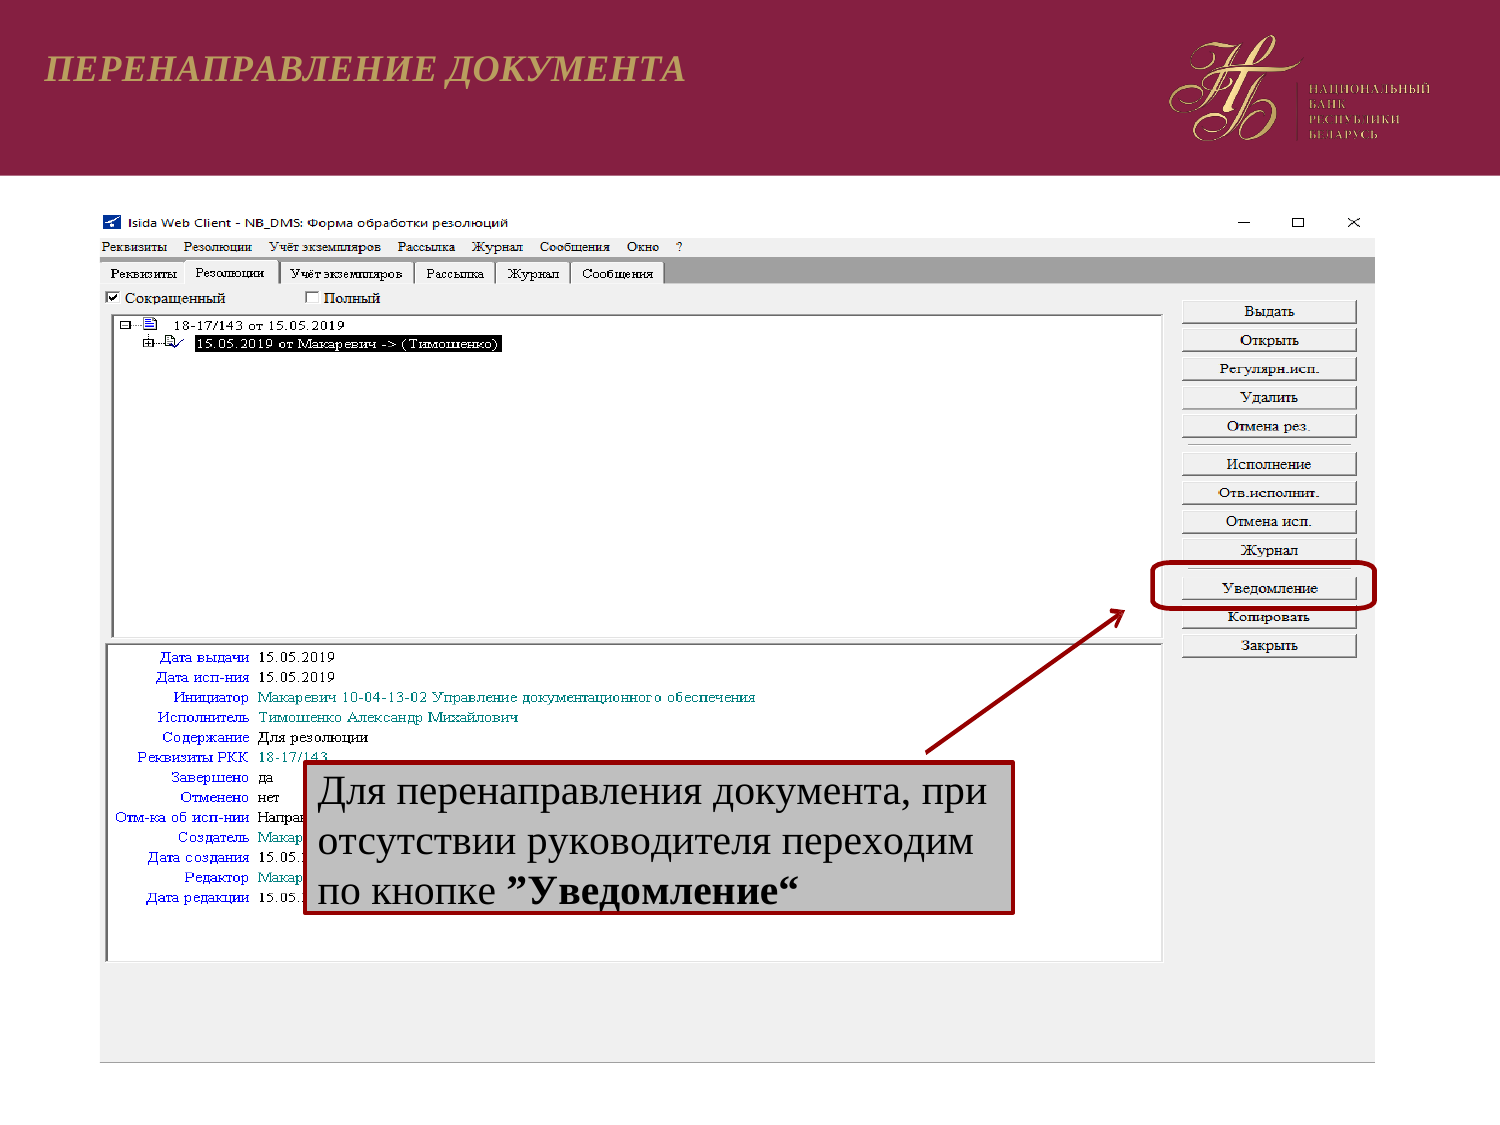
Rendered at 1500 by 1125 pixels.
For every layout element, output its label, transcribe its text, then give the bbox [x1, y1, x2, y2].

picture [99, 212, 1376, 1063]
picture [1169, 35, 1430, 43]
title ПЕРЕНАПРАВЛЕНИЕ ДОКУМЕНТА [42, 43, 1458, 232]
